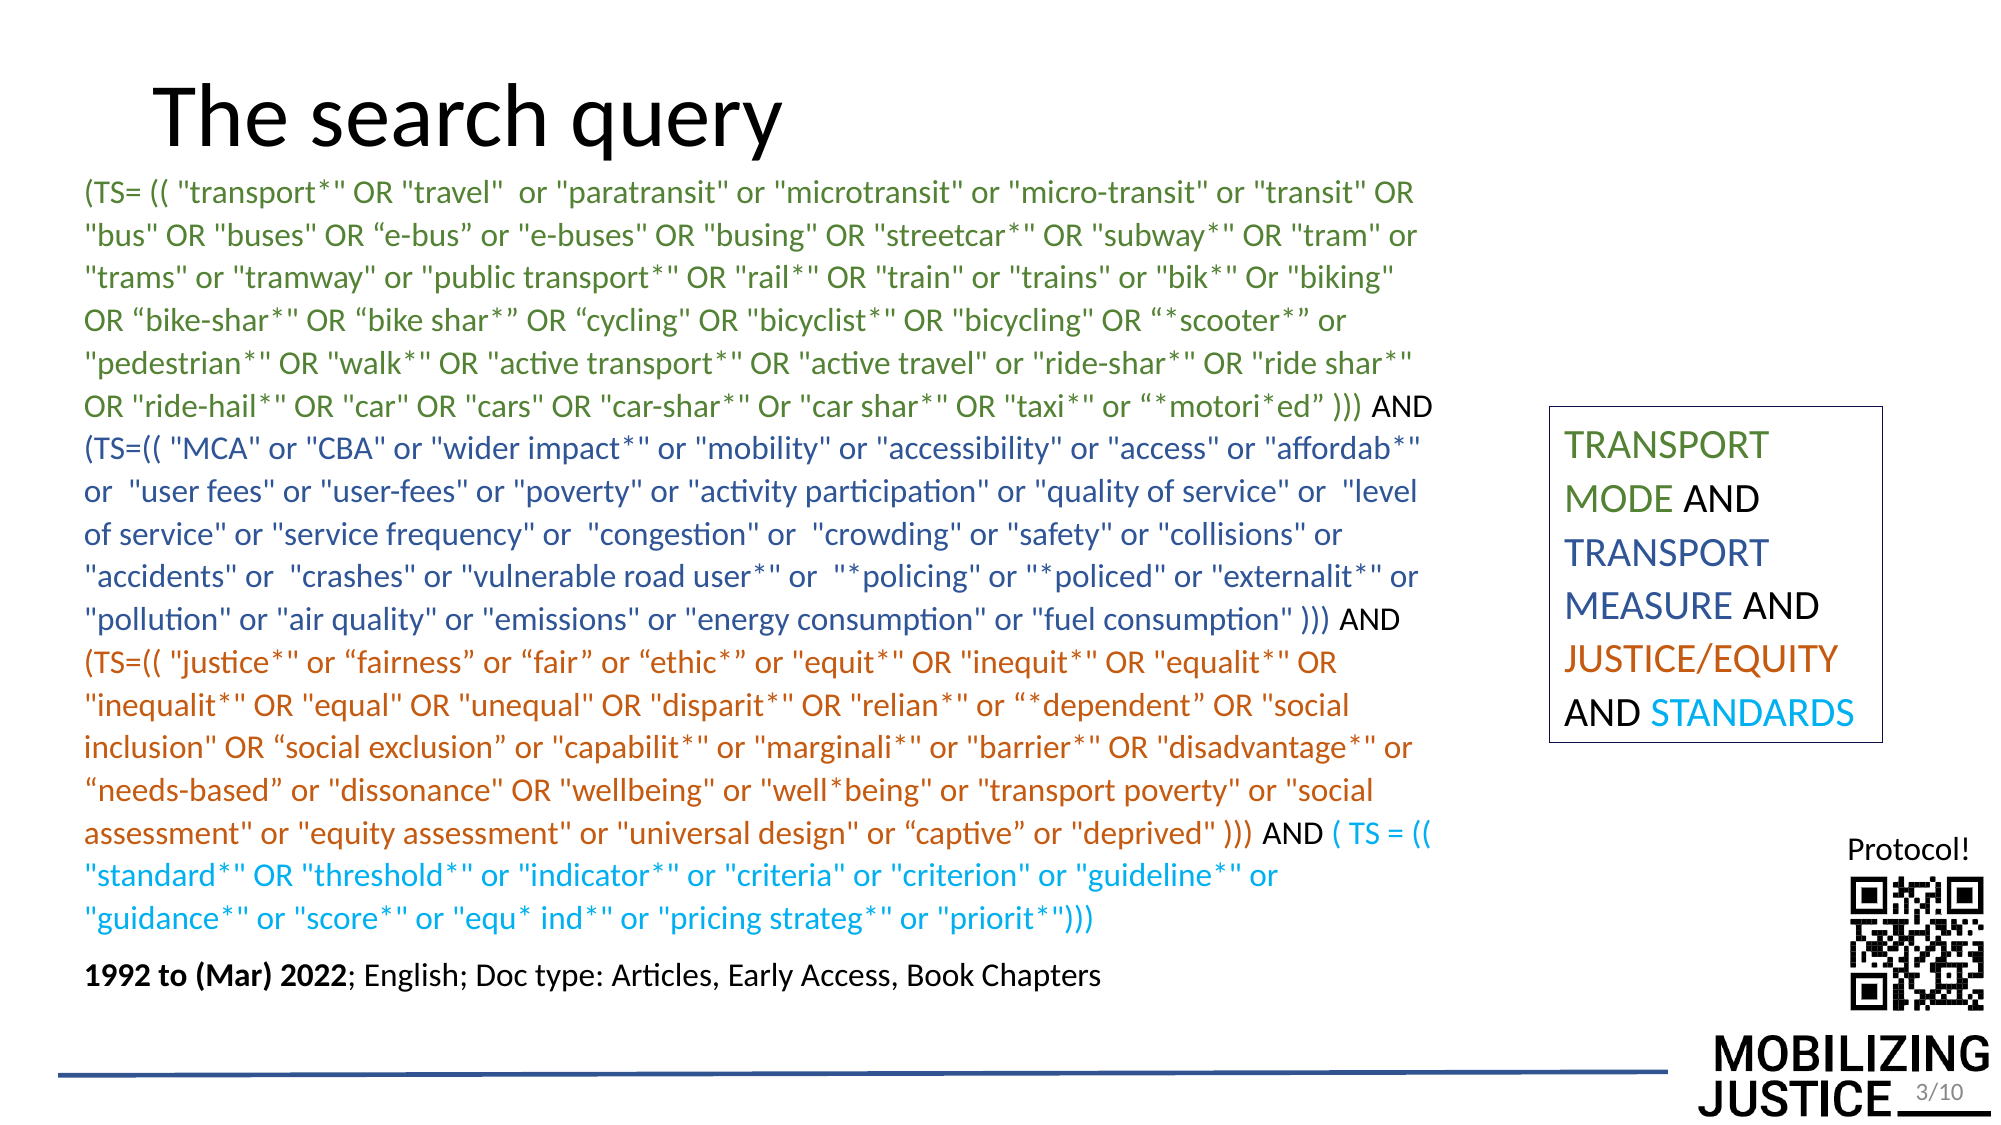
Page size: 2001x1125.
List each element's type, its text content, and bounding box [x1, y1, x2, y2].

text_box (TS= (( "transport*" OR "travel" or "paratransit" or "microtransit" or "micro-transit" or "transit" OR "bus" OR "buses" OR “e-bus” or "e-buses" OR "busing" OR "streetcar*" OR "subway*" OR "tram" or "trams" or "tramway" or "public transport*" OR "rail*" OR "train" or "trains" or "bik*" Or "biking" OR “bike-shar*" OR “bike shar*” OR “cycling" OR "bicyclist*" OR "bicycling" OR “*scooter*” or "pedestrian*" OR "walk*" OR "active transport*" OR "active travel" or "ride-shar*" OR "ride shar*" OR "ride-hail*" OR "car" OR "cars" OR "car-shar*" Or "car shar*" OR "taxi*" or “*motori*ed” ))) AND (TS=(( "MCA" or "CBA" or "wider impact*" or "mobility" or "accessibility" or "access" or "affordab*" or "user fees" or "user-fees" or "poverty" or "activity participation" or "quality of service" or "level of service" or "service frequency" or "congestion" or "crowding" or "safety" or "collisions" or "accidents" or "crashes" or "vulnerable road user*" or "*policing" or "*policed" or "externalit*" or "pollution" or "air quality" or "emissions" or "energy consumption" or "fuel consumption" ))) AND (TS=(( "justice*" or “fairness” or “fair” or “ethic*” or "equit*" OR "inequit*" OR "equalit*" OR "inequalit*" OR "equal" OR "unequal" OR "disparit*" OR "relian*" or “*dependent” OR "social inclusion" OR “social exclusion” or "capabilit*" or "marginali*" or "barrier*" OR "disadvantage*" or “needs-based” or "dissonance" OR "wellbeing" or "well*being" or "transport poverty" or "social assessment" or "equity assessment" or "universal design" or “captive” or "deprived" ))) AND ( TS = (( "standard*" OR "threshold*" or "indicator*" or "criteria" or "criterion" or "guideline*" or "guidance*" or "score*" or "equ* ind*" or "pricing strateg*" or "priorit*"))) 1992 to (Mar) 2022; English; Doc type: Articles, Early Access, Book Chapters [69, 160, 1452, 1000]
text_box TRANSPORT MODE AND TRANSPORT MEASURE AND JUSTICE/EQUITY AND STANDARDS [1549, 406, 1883, 743]
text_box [1832, 802, 2000, 1041]
picture [1693, 1021, 2000, 1124]
slide_number 3/10 [1508, 1060, 1979, 1121]
title The search query [137, 59, 1863, 174]
